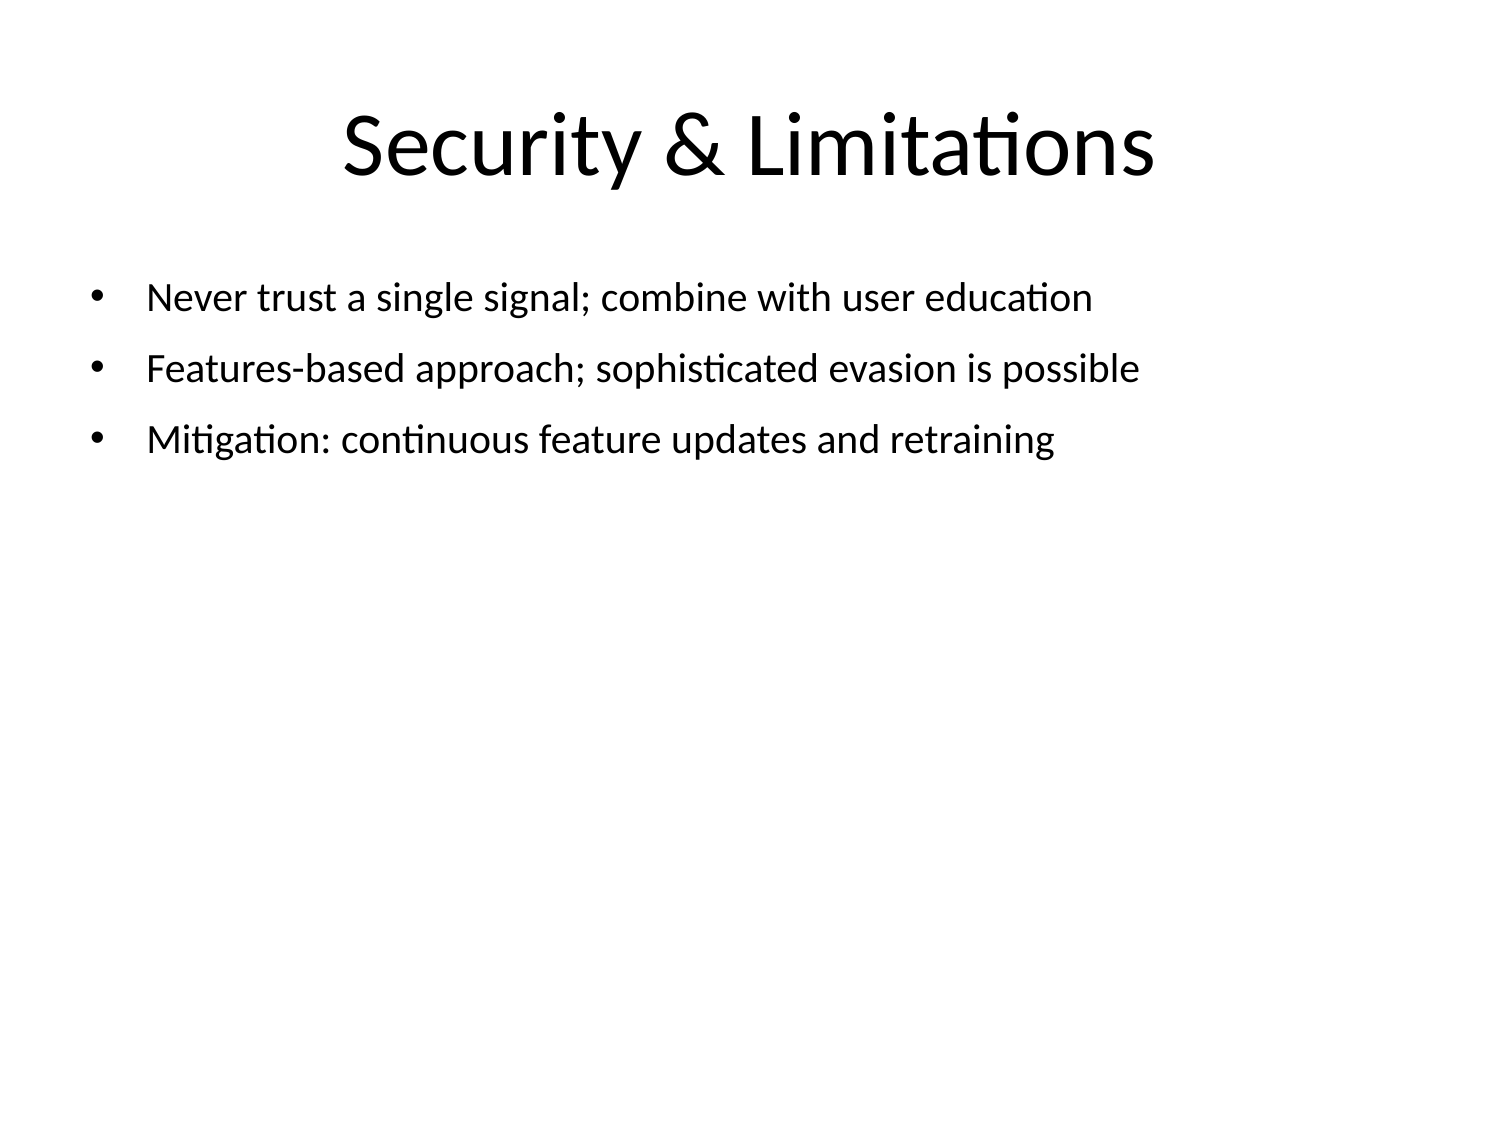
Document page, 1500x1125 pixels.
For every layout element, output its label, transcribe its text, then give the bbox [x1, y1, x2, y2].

list Never trust a single signal; combine with user education Features-based approach; sophisticated evasion is possible Mitigation: continuous feature updates and retraining [75, 262, 1425, 1005]
title Security & Limitations [75, 45, 1425, 233]
